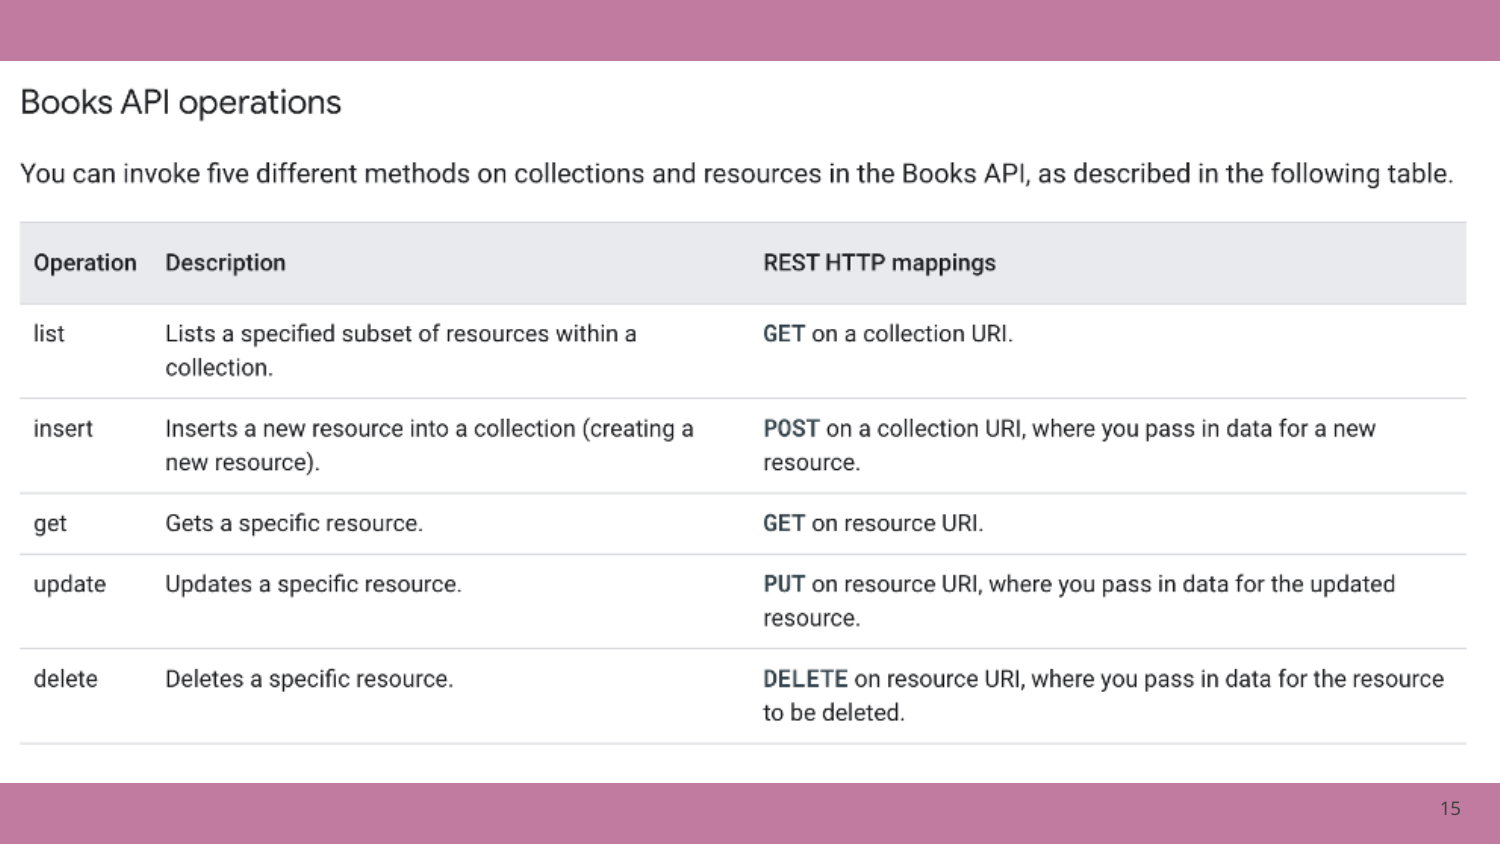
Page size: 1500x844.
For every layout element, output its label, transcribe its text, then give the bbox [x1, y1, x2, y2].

picture [0, 61, 1500, 783]
slide_number 15 [1386, 790, 1477, 842]
